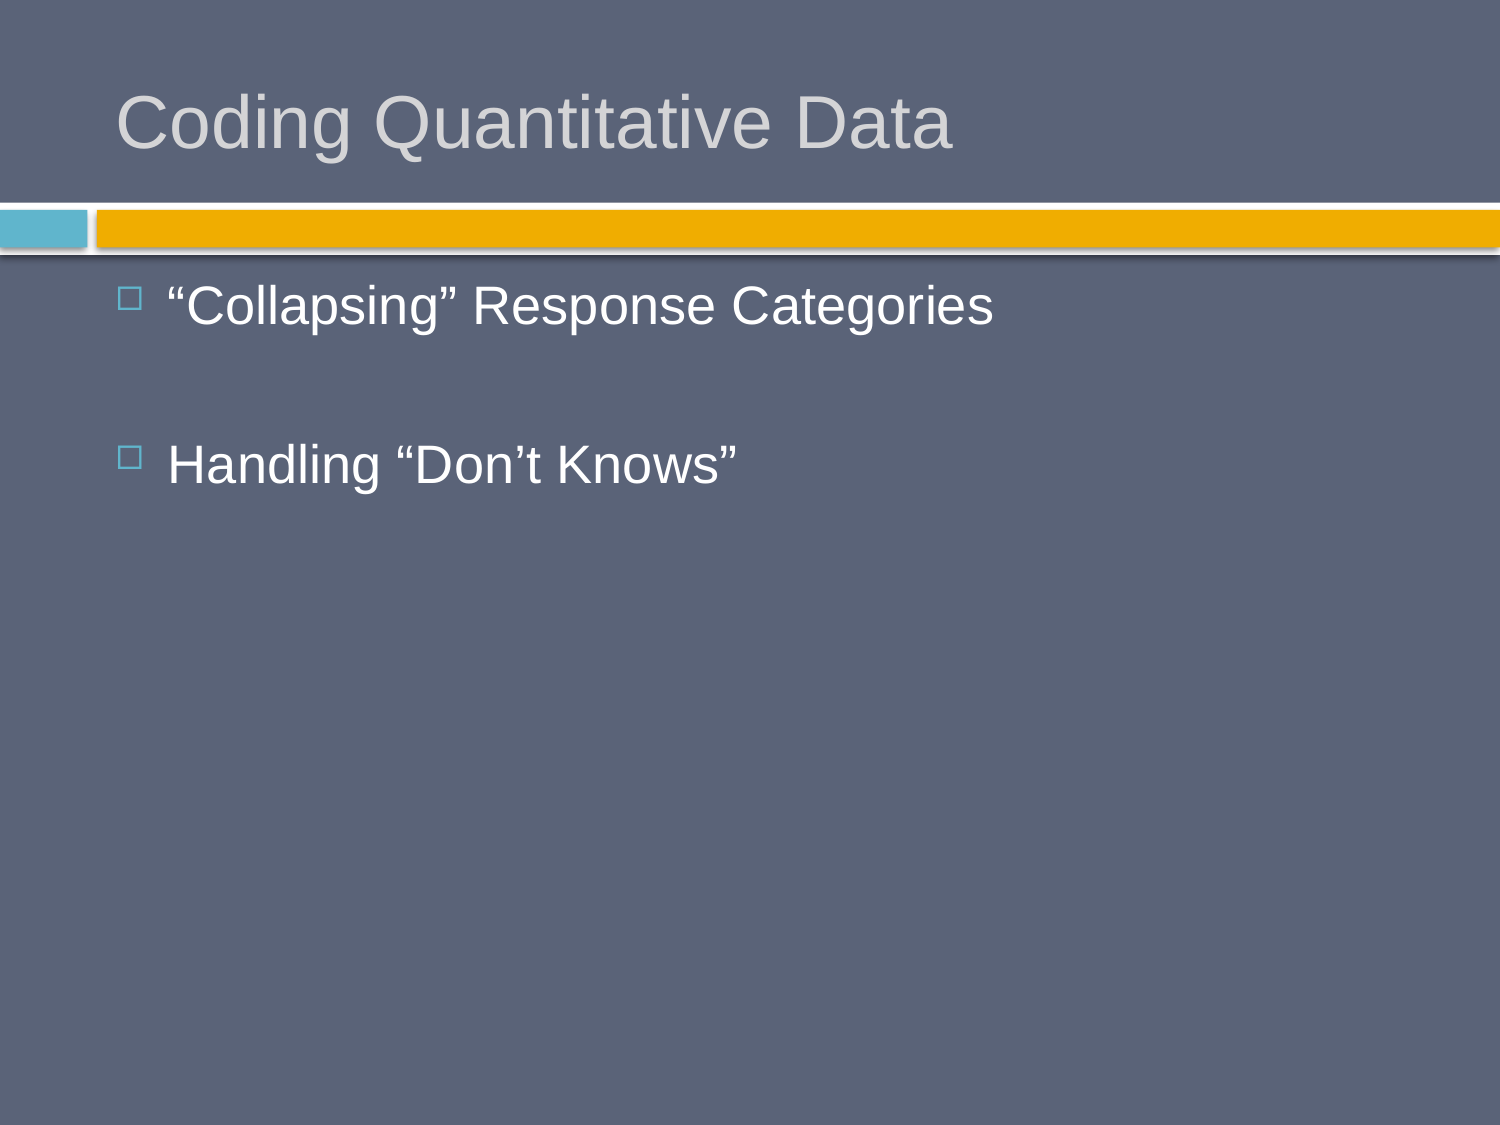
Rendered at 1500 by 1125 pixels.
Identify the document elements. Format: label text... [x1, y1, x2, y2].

title Coding Quantitative Data [100, 37, 1439, 201]
list “Collapsing” Response Categories Handling “Don’t Knows” [100, 262, 1439, 1001]
